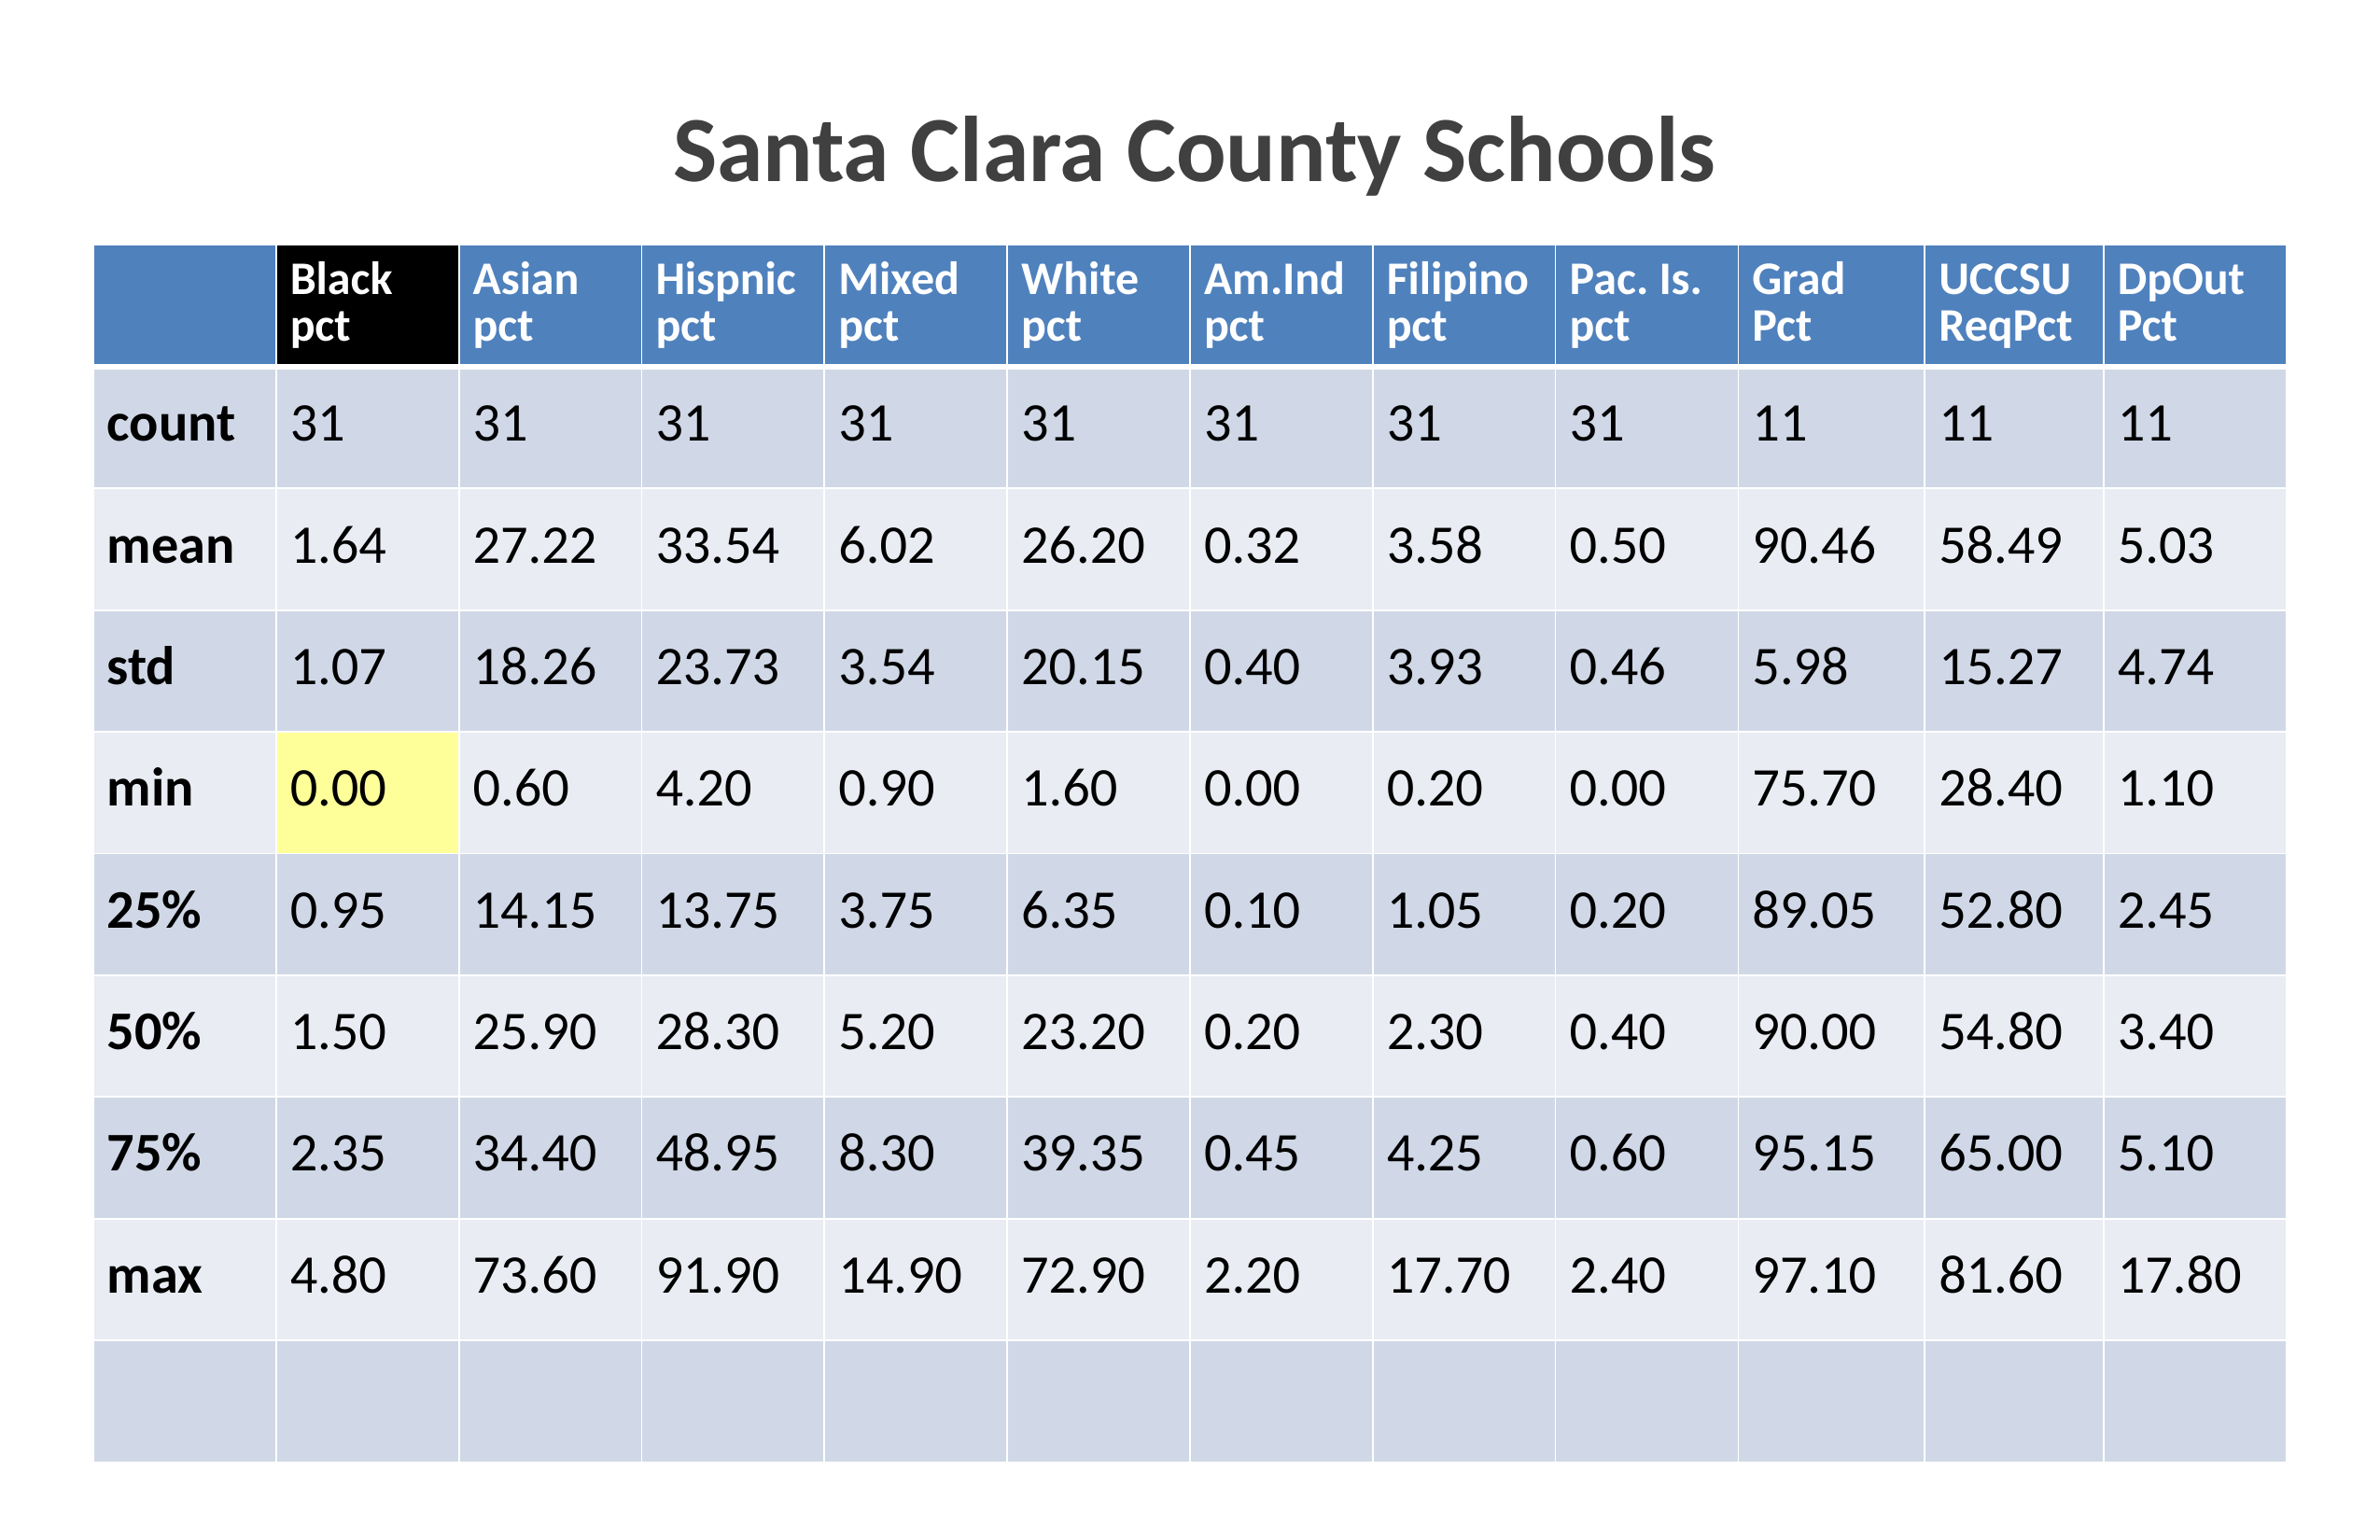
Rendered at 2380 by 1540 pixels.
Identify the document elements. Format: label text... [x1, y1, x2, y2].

table_cell 26.20 [1008, 489, 1189, 609]
table_cell 1.05 [1374, 854, 1555, 974]
table_cell [94, 1341, 275, 1462]
table_cell 0.60 [460, 733, 641, 853]
table_cell 39.35 [1008, 1098, 1189, 1218]
table_cell [2105, 1341, 2286, 1462]
table_cell [460, 1341, 641, 1462]
table_cell 31 [460, 370, 641, 487]
table_cell 0.00 [277, 733, 458, 853]
table_cell 90.46 [1739, 489, 1924, 609]
table_cell 13.75 [642, 854, 823, 974]
table_header Mixed pct [825, 245, 1006, 364]
table_cell 72.90 [1008, 1220, 1189, 1339]
table_cell 25.90 [460, 976, 641, 1096]
table_cell 81.60 [1925, 1220, 2103, 1339]
table_cell 6.02 [825, 489, 1006, 609]
table_cell 4.80 [277, 1220, 458, 1339]
table_cell mean [94, 489, 275, 609]
table_cell 2.30 [1374, 976, 1555, 1096]
table_header White pct [1008, 245, 1189, 364]
table_cell 11 [1925, 370, 2103, 487]
table_header Hispnic pct [642, 245, 823, 364]
table_cell 58.49 [1925, 489, 2103, 609]
table_cell 31 [277, 370, 458, 487]
table_cell 31 [1008, 370, 1189, 487]
table_header DpOut Pct [2105, 245, 2286, 364]
table_header Filipino pct [1374, 245, 1555, 364]
table_cell 2.40 [1556, 1220, 1738, 1339]
table_cell 75.70 [1739, 733, 1924, 853]
table_header Asian pct [460, 245, 641, 364]
table_cell 14.90 [825, 1220, 1006, 1339]
table_cell 4.74 [2105, 611, 2286, 731]
table_cell 31 [1374, 370, 1555, 487]
text_box Santa Clara County Schools [659, 81, 1739, 208]
table_cell 2.20 [1191, 1220, 1372, 1339]
table_cell 95.15 [1739, 1098, 1924, 1218]
table_header [94, 245, 275, 364]
table_cell 89.05 [1739, 854, 1924, 974]
table_cell 52.80 [1925, 854, 2103, 974]
table_cell 0.40 [1191, 611, 1372, 731]
table_cell 48.95 [642, 1098, 823, 1218]
table_cell std [94, 611, 275, 731]
table_cell [1191, 1341, 1372, 1462]
table_cell 0.20 [1191, 976, 1372, 1096]
table_cell 50% [94, 976, 275, 1096]
table_cell [825, 1341, 1006, 1462]
table_cell 0.00 [1191, 733, 1372, 853]
table_cell 4.25 [1374, 1098, 1555, 1218]
table_cell 31 [1191, 370, 1372, 487]
table_cell 11 [2105, 370, 2286, 487]
table_cell 3.54 [825, 611, 1006, 731]
table_cell [1739, 1341, 1924, 1462]
table_cell 1.10 [2105, 733, 2286, 853]
table_cell 31 [642, 370, 823, 487]
table_cell 0.10 [1191, 854, 1372, 974]
table_cell 65.00 [1925, 1098, 2103, 1218]
table_cell [642, 1341, 823, 1462]
table_cell 18.26 [460, 611, 641, 731]
table_cell 28.40 [1925, 733, 2103, 853]
table_cell 2.35 [277, 1098, 458, 1218]
table_cell 5.20 [825, 976, 1006, 1096]
table_cell 1.64 [277, 489, 458, 609]
table_cell 2.45 [2105, 854, 2286, 974]
table_cell 14.15 [460, 854, 641, 974]
table_cell 31 [1556, 370, 1738, 487]
table_cell [1925, 1341, 2103, 1462]
table_cell 0.32 [1191, 489, 1372, 609]
table_cell 54.80 [1925, 976, 2103, 1096]
table_cell 25% [94, 854, 275, 974]
table_cell 0.00 [1556, 733, 1738, 853]
table_cell 1.50 [277, 976, 458, 1096]
table_cell 28.30 [642, 976, 823, 1096]
table_cell [1374, 1341, 1555, 1462]
table_cell 3.58 [1374, 489, 1555, 609]
table_cell [277, 1341, 458, 1462]
table_cell 73.60 [460, 1220, 641, 1339]
table_cell 31 [825, 370, 1006, 487]
table_cell 3.40 [2105, 976, 2286, 1096]
table_cell 0.40 [1556, 976, 1738, 1096]
table_cell 5.10 [2105, 1098, 2286, 1218]
table_cell 27.22 [460, 489, 641, 609]
table_cell 17.70 [1374, 1220, 1555, 1339]
table_header Am.Ind pct [1191, 245, 1372, 364]
table_cell 97.10 [1739, 1220, 1924, 1339]
table_cell 0.20 [1374, 733, 1555, 853]
table_cell count [94, 370, 275, 487]
table_cell 20.15 [1008, 611, 1189, 731]
table_cell 0.60 [1556, 1098, 1738, 1218]
table_cell 3.75 [825, 854, 1006, 974]
table_header Grad Pct [1739, 245, 1924, 364]
table_cell 0.20 [1556, 854, 1738, 974]
table_cell 90.00 [1739, 976, 1924, 1096]
table_cell 5.03 [2105, 489, 2286, 609]
table_cell 17.80 [2105, 1220, 2286, 1339]
table_cell 23.73 [642, 611, 823, 731]
table_cell max [94, 1220, 275, 1339]
table_cell 0.95 [277, 854, 458, 974]
table_cell 1.60 [1008, 733, 1189, 853]
table_cell 34.40 [460, 1098, 641, 1218]
table_cell 3.93 [1374, 611, 1555, 731]
table_header Pac. Is. pct [1556, 245, 1738, 364]
table_cell 0.46 [1556, 611, 1738, 731]
table_cell [1556, 1341, 1738, 1462]
table_cell 0.90 [825, 733, 1006, 853]
table_cell 23.20 [1008, 976, 1189, 1096]
table_cell 11 [1739, 370, 1924, 487]
table_cell [1008, 1341, 1189, 1462]
table_cell 8.30 [825, 1098, 1006, 1218]
table_cell 15.27 [1925, 611, 2103, 731]
table_cell min [94, 733, 275, 853]
table_cell 0.45 [1191, 1098, 1372, 1218]
table_header Black pct [277, 245, 458, 364]
table_cell 91.90 [642, 1220, 823, 1339]
table_cell 33.54 [642, 489, 823, 609]
table_cell 4.20 [642, 733, 823, 853]
table_cell 1.07 [277, 611, 458, 731]
table_cell 75% [94, 1098, 275, 1218]
table_cell 5.98 [1739, 611, 1924, 731]
table_header UCCSU ReqPct [1925, 245, 2103, 364]
table_cell 6.35 [1008, 854, 1189, 974]
table_cell 0.50 [1556, 489, 1738, 609]
